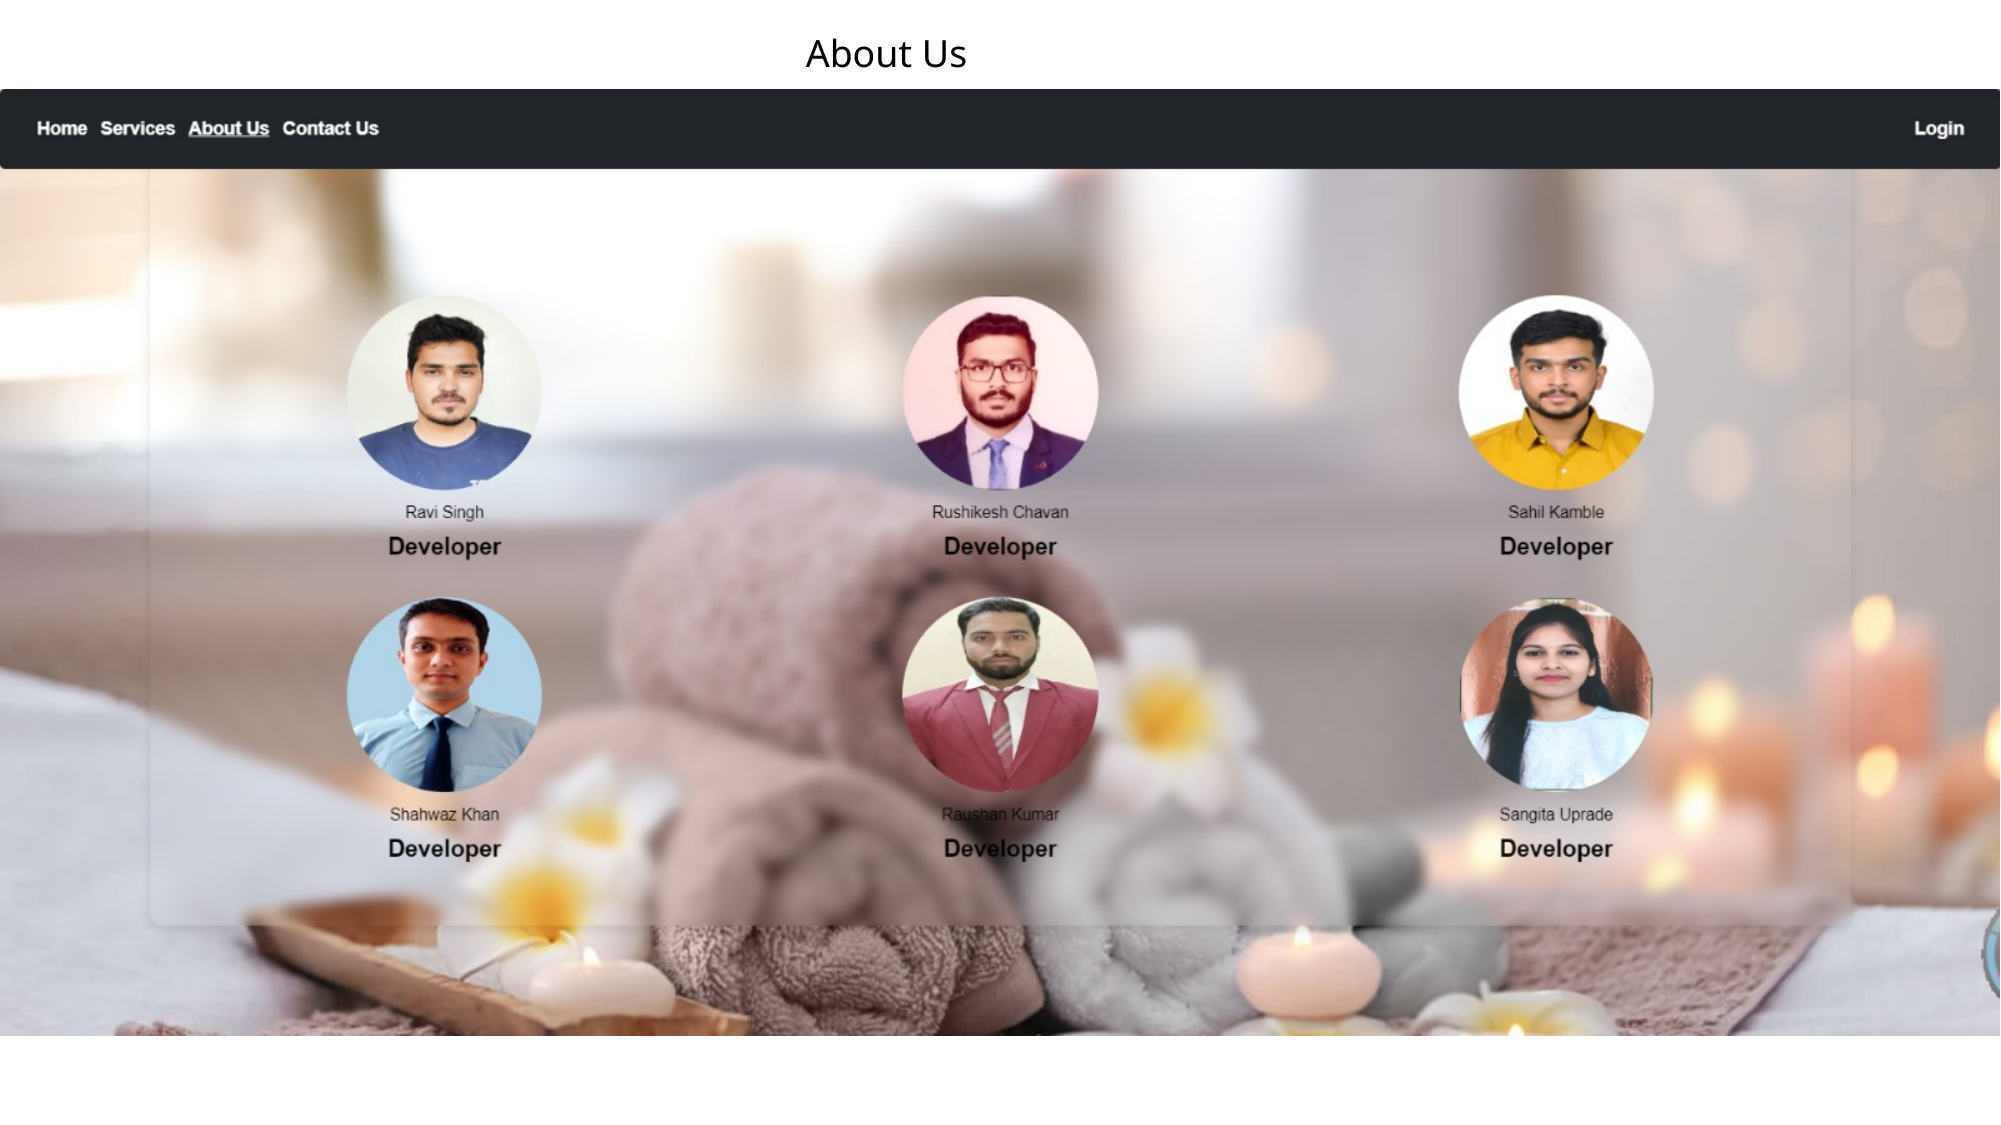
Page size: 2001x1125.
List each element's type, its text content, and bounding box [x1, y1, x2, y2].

picture [0, 88, 2000, 1037]
text_box About Us [791, 23, 1188, 83]
